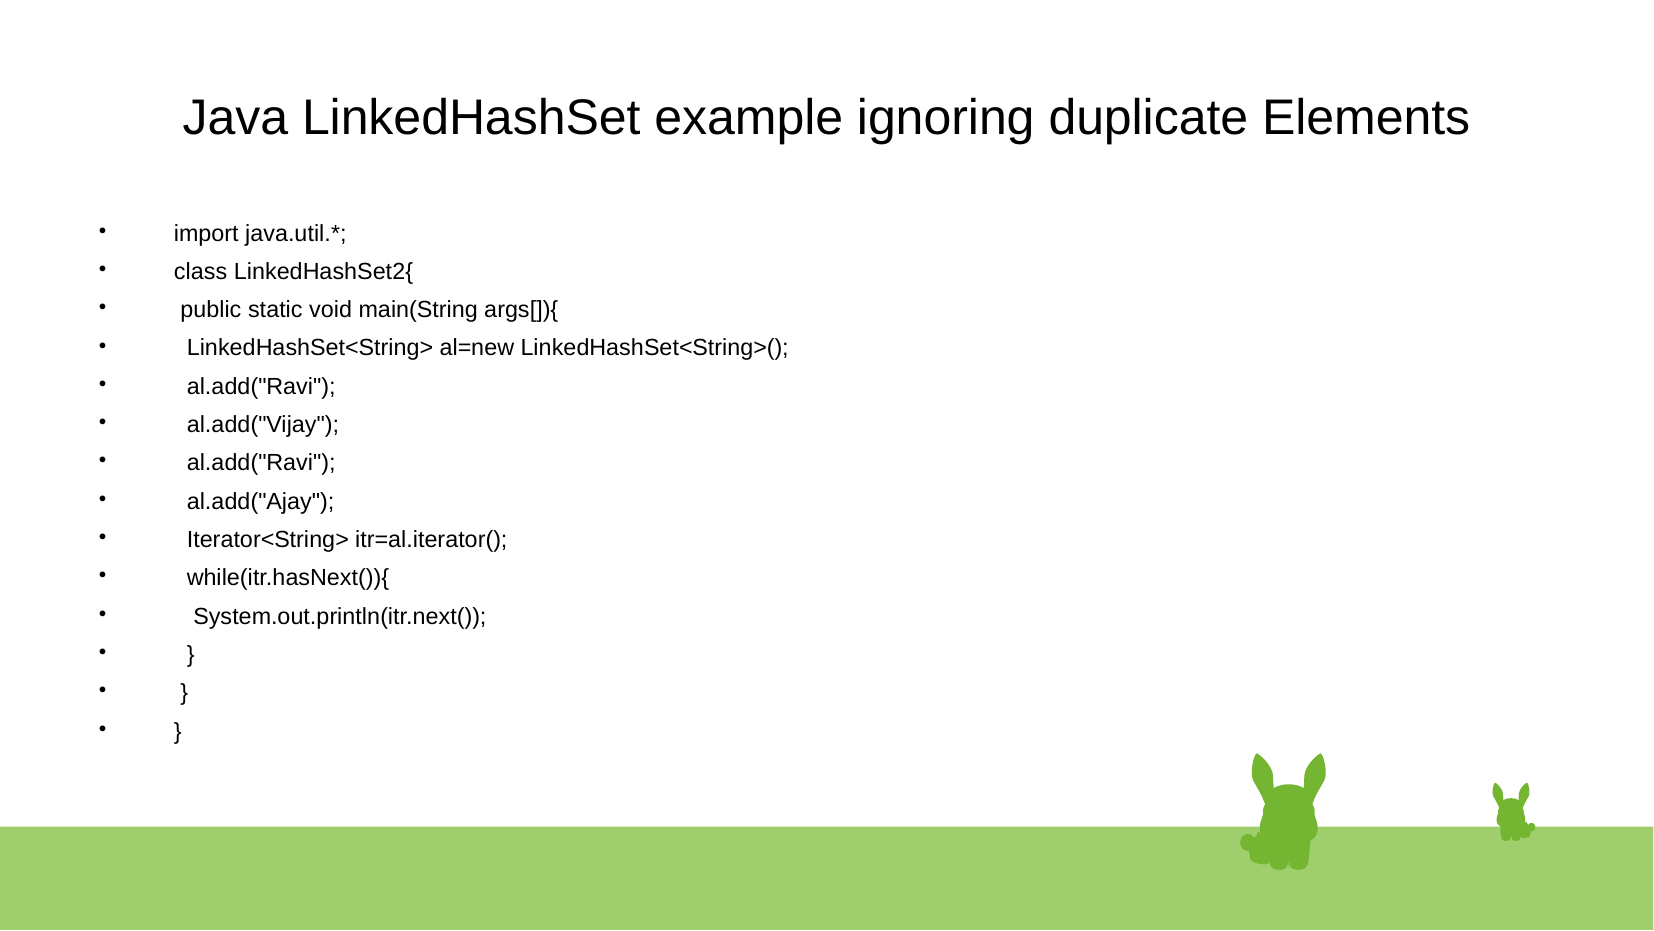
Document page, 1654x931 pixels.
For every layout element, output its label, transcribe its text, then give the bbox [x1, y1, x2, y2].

list import java.util.*; class LinkedHashSet2{ public static void main(String args[]){ LinkedHashSet<String> al=new LinkedHashSet<String>(); al.add("Ravi"); al.add("Vijay"); al.add("Ravi"); al.add("Ajay"); Iterator<String> itr=al.iterator(); while(itr.hasNext()){ System.out.println(itr.next()); } } } [82, 217, 1571, 758]
title Java LinkedHashSet example ignoring duplicate Elements [82, 36, 1571, 192]
